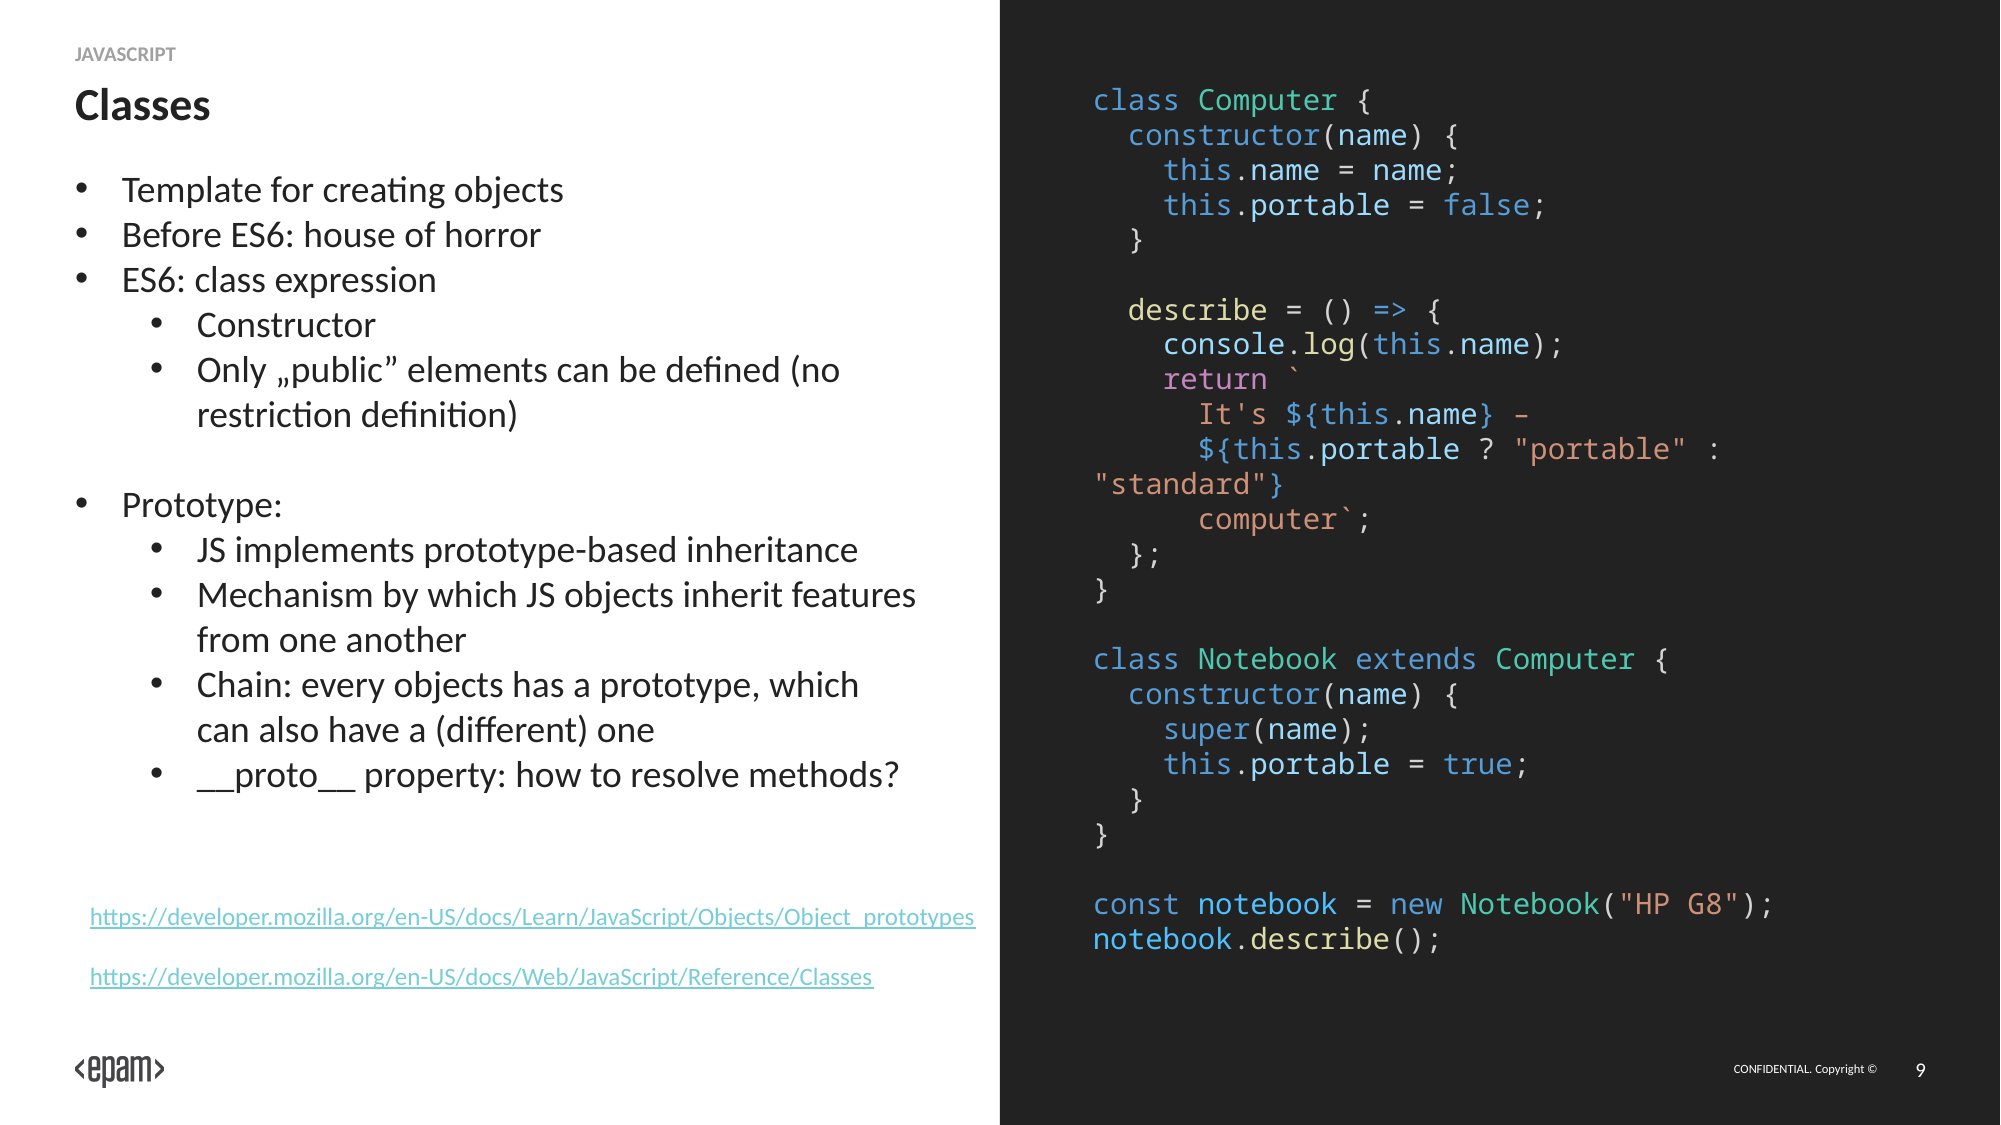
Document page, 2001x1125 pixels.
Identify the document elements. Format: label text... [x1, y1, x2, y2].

text_box Template for creating objects Before ES6: house of horror ES6: class expression Constructor Only „public” elements can be defined (no restriction definition) Prototype: JS implements prototype-based inheritance Mechanism by which JS objects inherit features from one another Chain: every objects has a prototype, which can also have a (different) one __proto__ property: how to resolve methods? [74, 164, 922, 840]
text_box https://developer.mozilla.org/en-US/docs/Learn/JavaScript/Objects/Object_prototypes https://developer.mozilla.org/en-US/docs/Web/JavaScript/Reference/Classes [75, 893, 1000, 1028]
title Classes [75, 75, 862, 150]
list JavaScript [75, 37, 668, 75]
picture [75, 1056, 164, 1088]
text_box class Computer { constructor(name) { this.name = name; this.portable = false; } describe = () => { console.log(this.name); return ` It's ${this.name} – ${this.portable ? "portable" : "standard"} computer`; }; } class Notebook extends Computer { constructor(name) { super(name); this.portable = true; } } const notebook = new Notebook("HP G8"); notebook.describe(); [1078, 73, 1925, 963]
